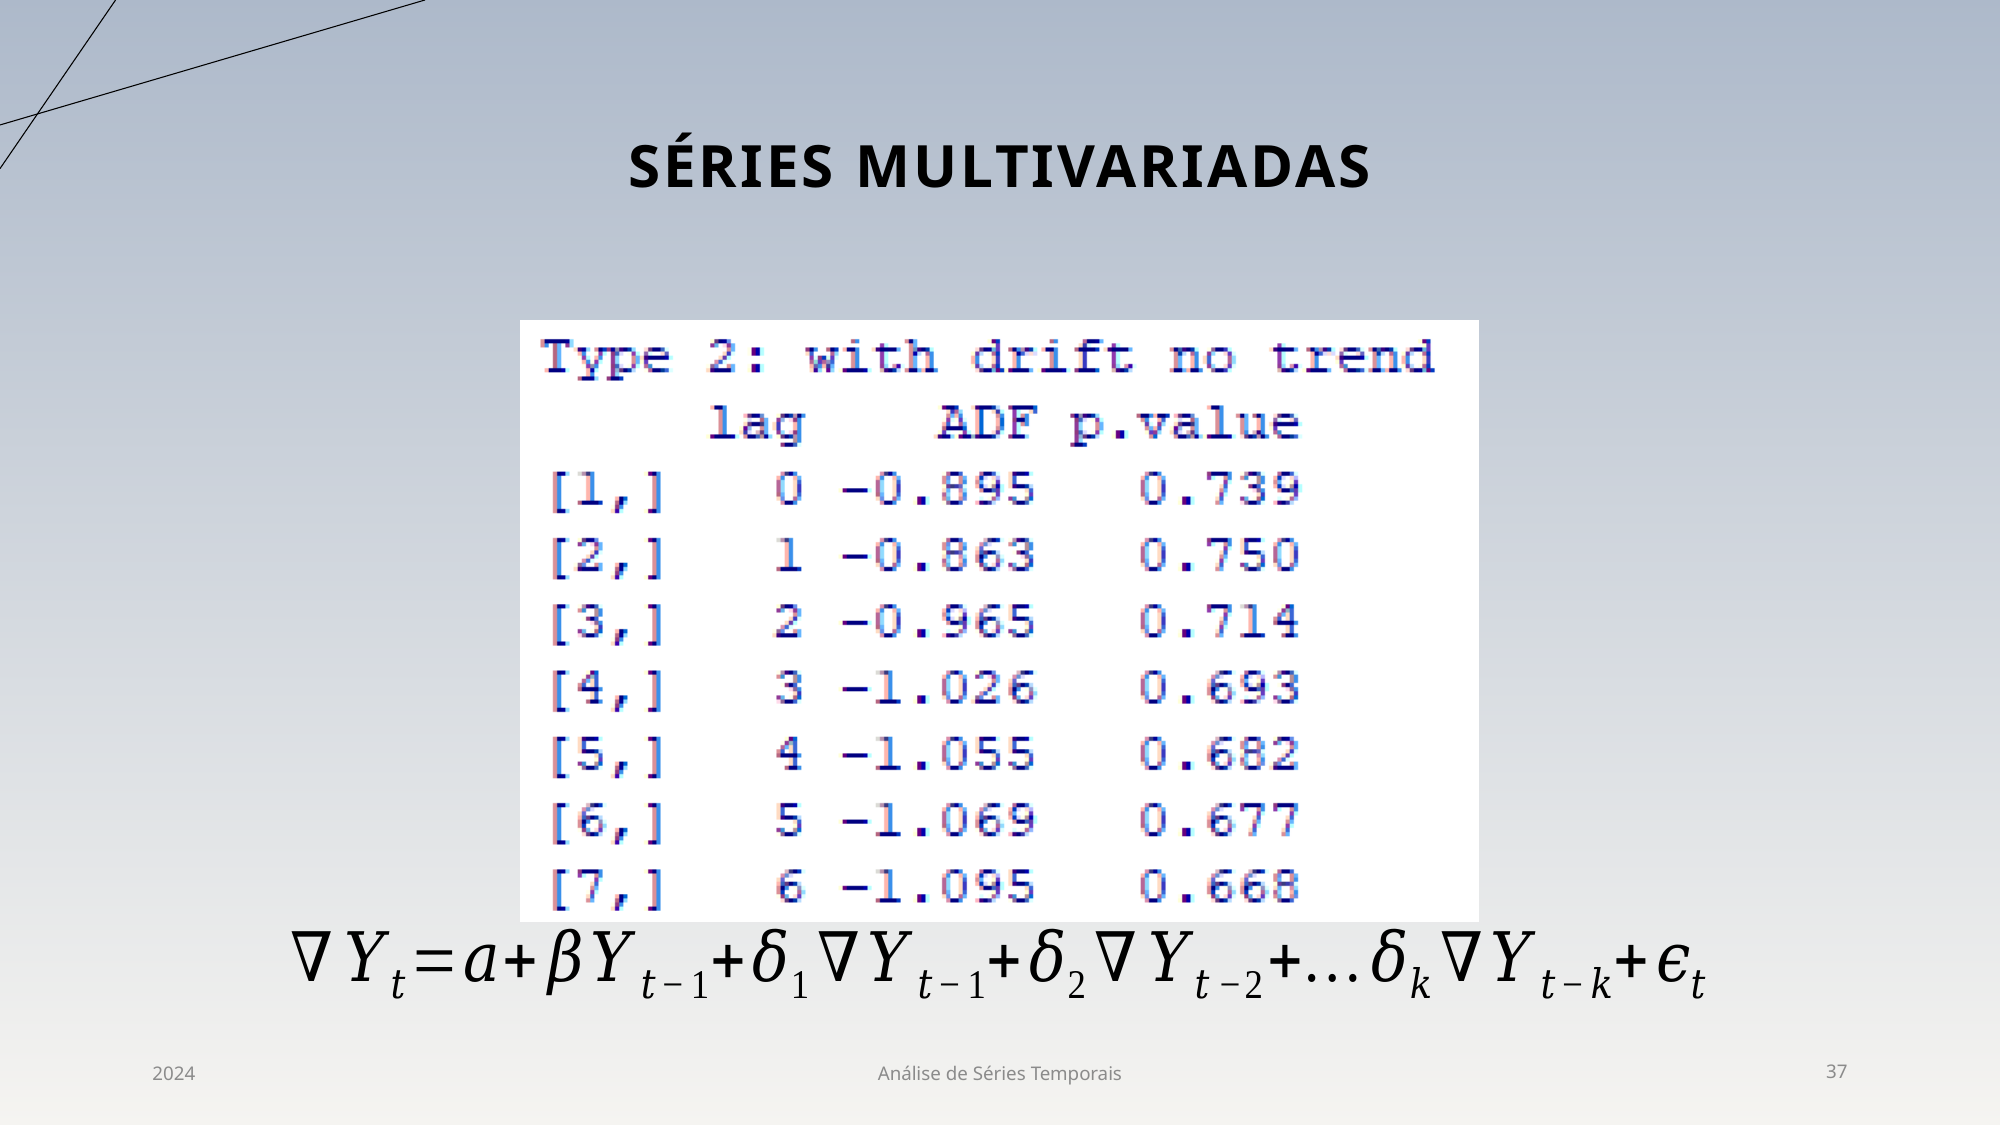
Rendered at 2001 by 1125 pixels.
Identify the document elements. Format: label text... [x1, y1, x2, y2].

title Séries Multivariadas [137, 59, 1863, 278]
footer Análise de Séries Temporais [662, 1042, 1338, 1103]
picture [520, 320, 1479, 922]
slide_number 2024 [137, 1042, 588, 1103]
slide_number 37 [1412, 1042, 1863, 1103]
